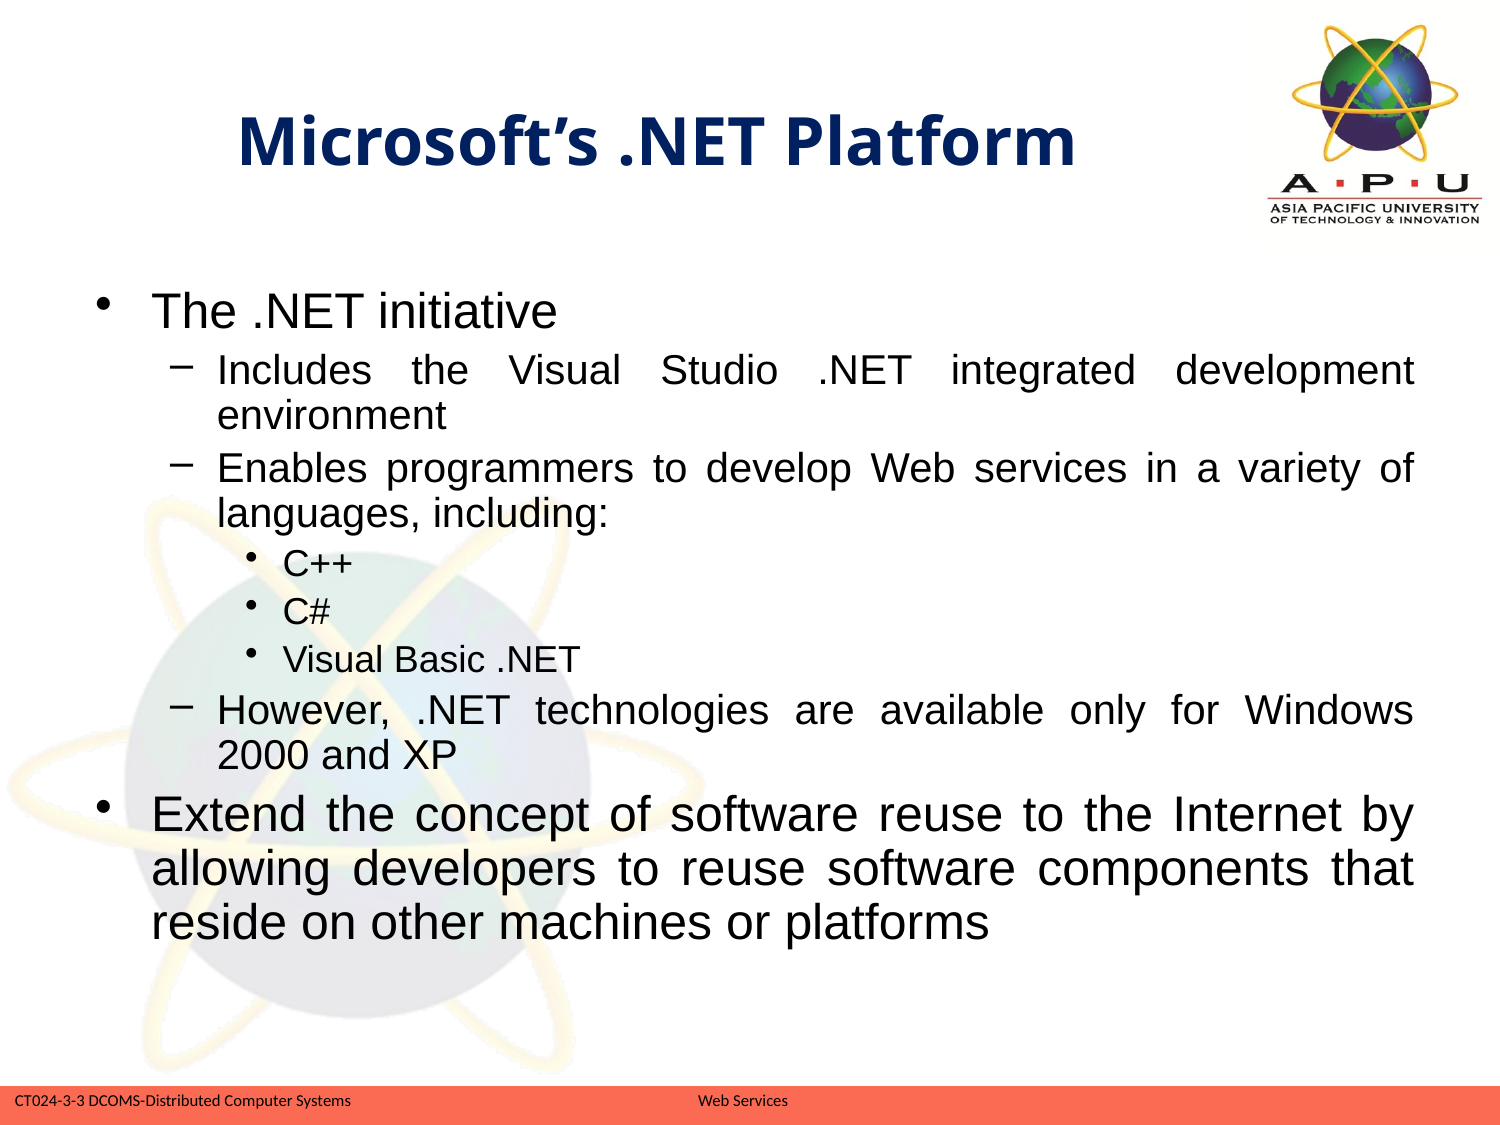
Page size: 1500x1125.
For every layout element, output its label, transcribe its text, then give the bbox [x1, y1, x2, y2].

title Microsoft’s .NET Platform [79, 45, 1235, 233]
list The .NET initiative Includes the Visual Studio .NET integrated development environment Enables programmers to develop Web services in a variety of languages, including: C++ C# Visual Basic .NET However, .NET technologies are available only for Windows 2000 and XP Extend the concept of software reuse to the Internet by allowing developers to reuse software components that reside on other machines or platforms [79, 278, 1430, 1021]
picture [1251, 0, 1500, 249]
